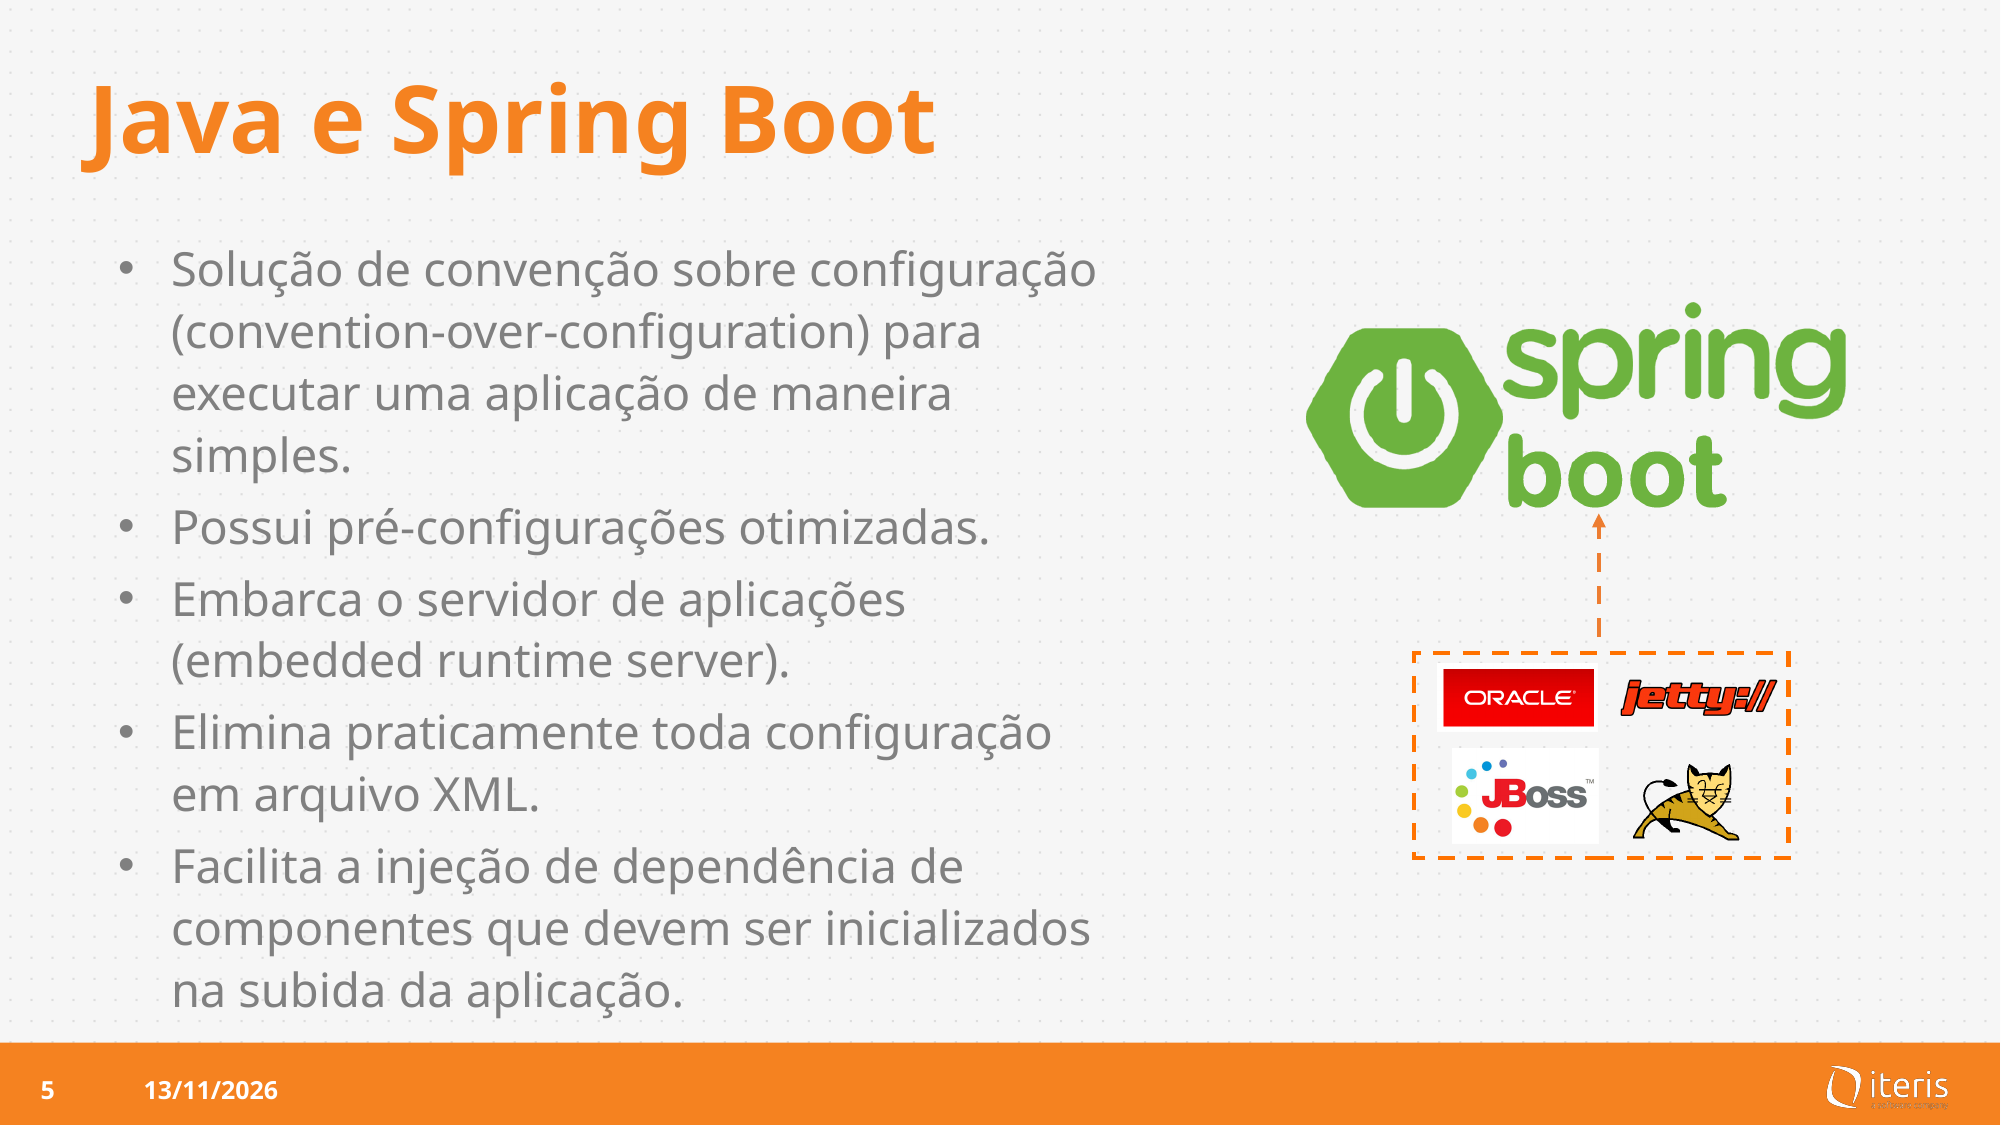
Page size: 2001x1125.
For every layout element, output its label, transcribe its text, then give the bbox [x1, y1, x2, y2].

text_box [1413, 652, 1790, 859]
picture [0, 0, 2001, 1125]
slide_number 5 [25, 1055, 104, 1125]
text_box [1437, 653, 1789, 844]
title Java e Spring Boot [73, 34, 1893, 213]
list Solução de convenção sobre configuração (convention-over-configuration) para executar uma aplicação de maneira simples. Possui pré-configurações otimizadas. Embarca o servidor de aplicações (embedded runtime server). Elimina praticamente toda configuração em arquivo XML. Facilita a injeção de dependência de componentes que devem ser inicializados na subida da aplicação. [103, 226, 1139, 1027]
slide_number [128, 1055, 297, 1125]
picture [1823, 1062, 1951, 1112]
